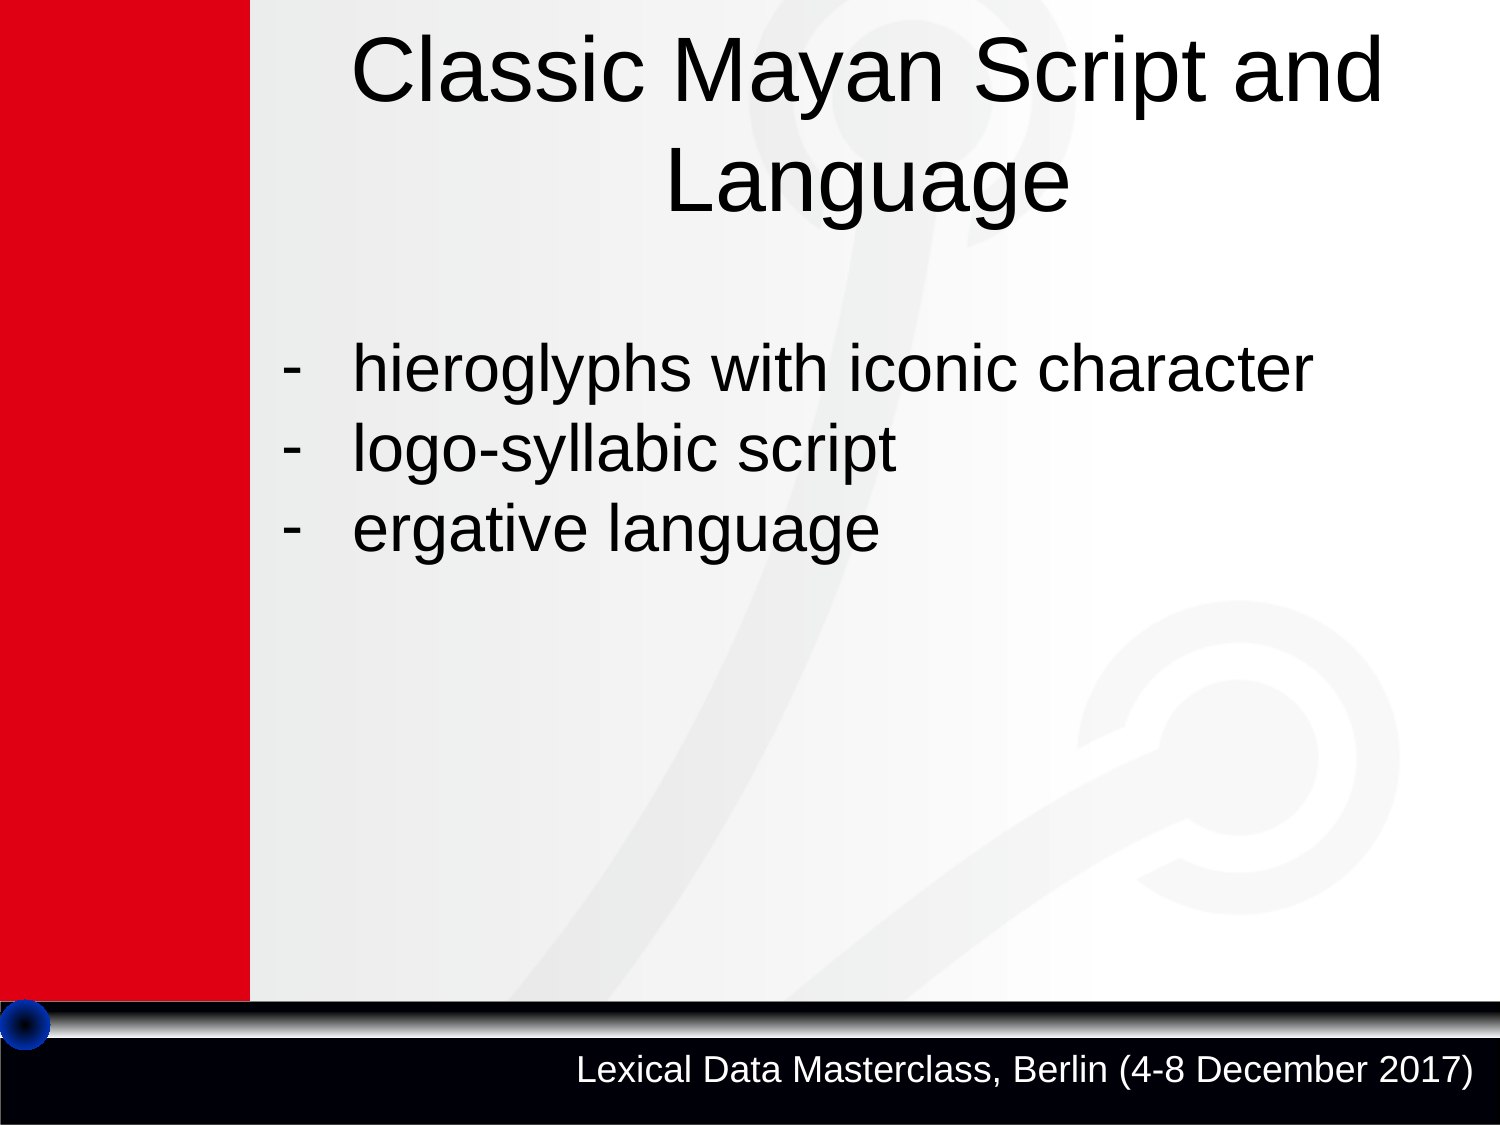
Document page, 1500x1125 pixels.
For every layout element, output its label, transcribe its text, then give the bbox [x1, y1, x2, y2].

picture [0, 1038, 1500, 1125]
title Classic Mayan Script and Language [262, 24, 1475, 215]
text_box [47, 1012, 1500, 1038]
text_box [0, 999, 51, 1051]
picture [0, 0, 1500, 1012]
list hieroglyphs with iconic character logo-syllabic script ergative language [262, 237, 1475, 988]
